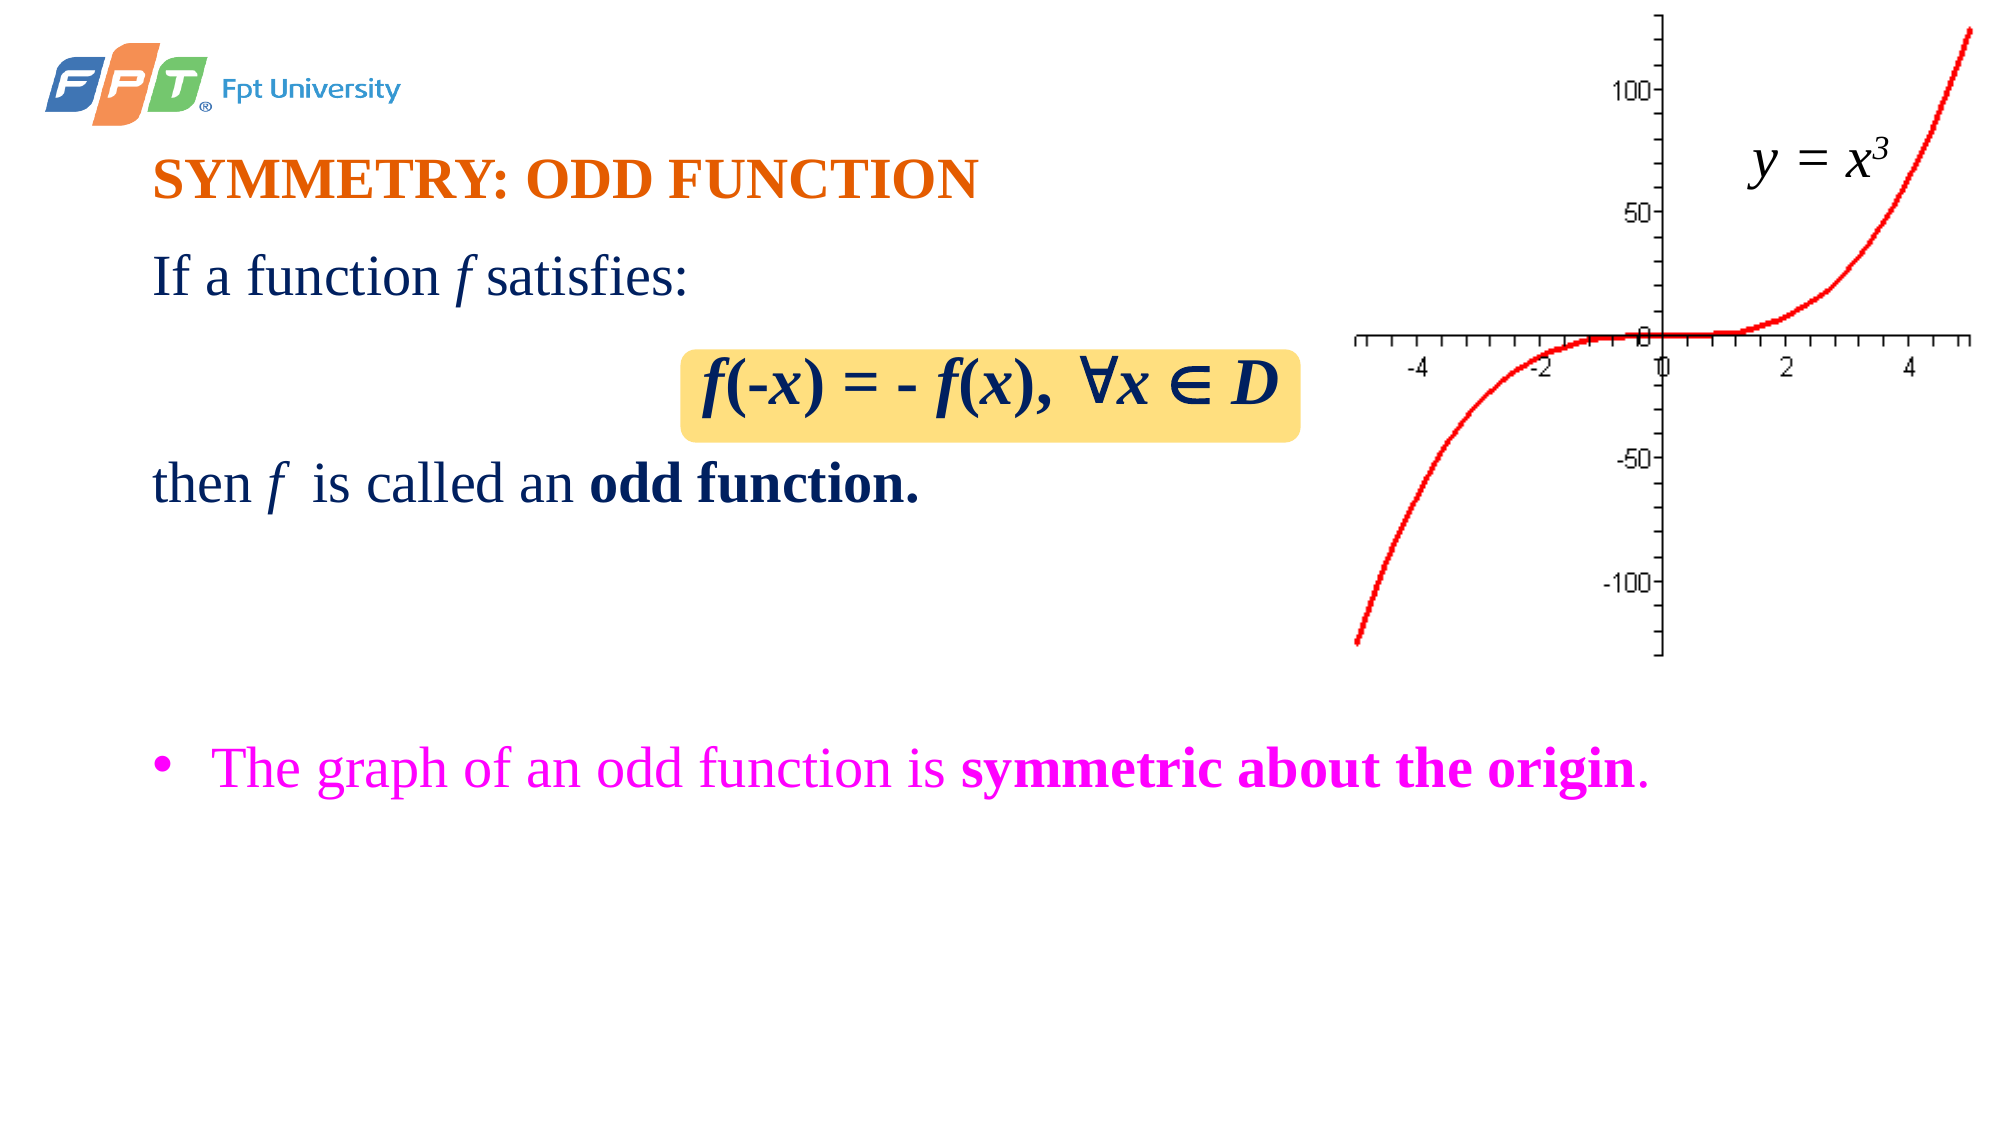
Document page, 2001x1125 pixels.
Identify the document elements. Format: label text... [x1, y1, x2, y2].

list SYMMETRY: ODD FUNCTION If a function f satisfies: f(-x) = - f(x), x  D then f is called an odd function. The graph of an odd function is symmetric about the origin. [137, 140, 1863, 1014]
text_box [1327, 0, 2000, 663]
list The reciprocals of the sine, cosine, and tangent functions are [0, 0, 434, 162]
